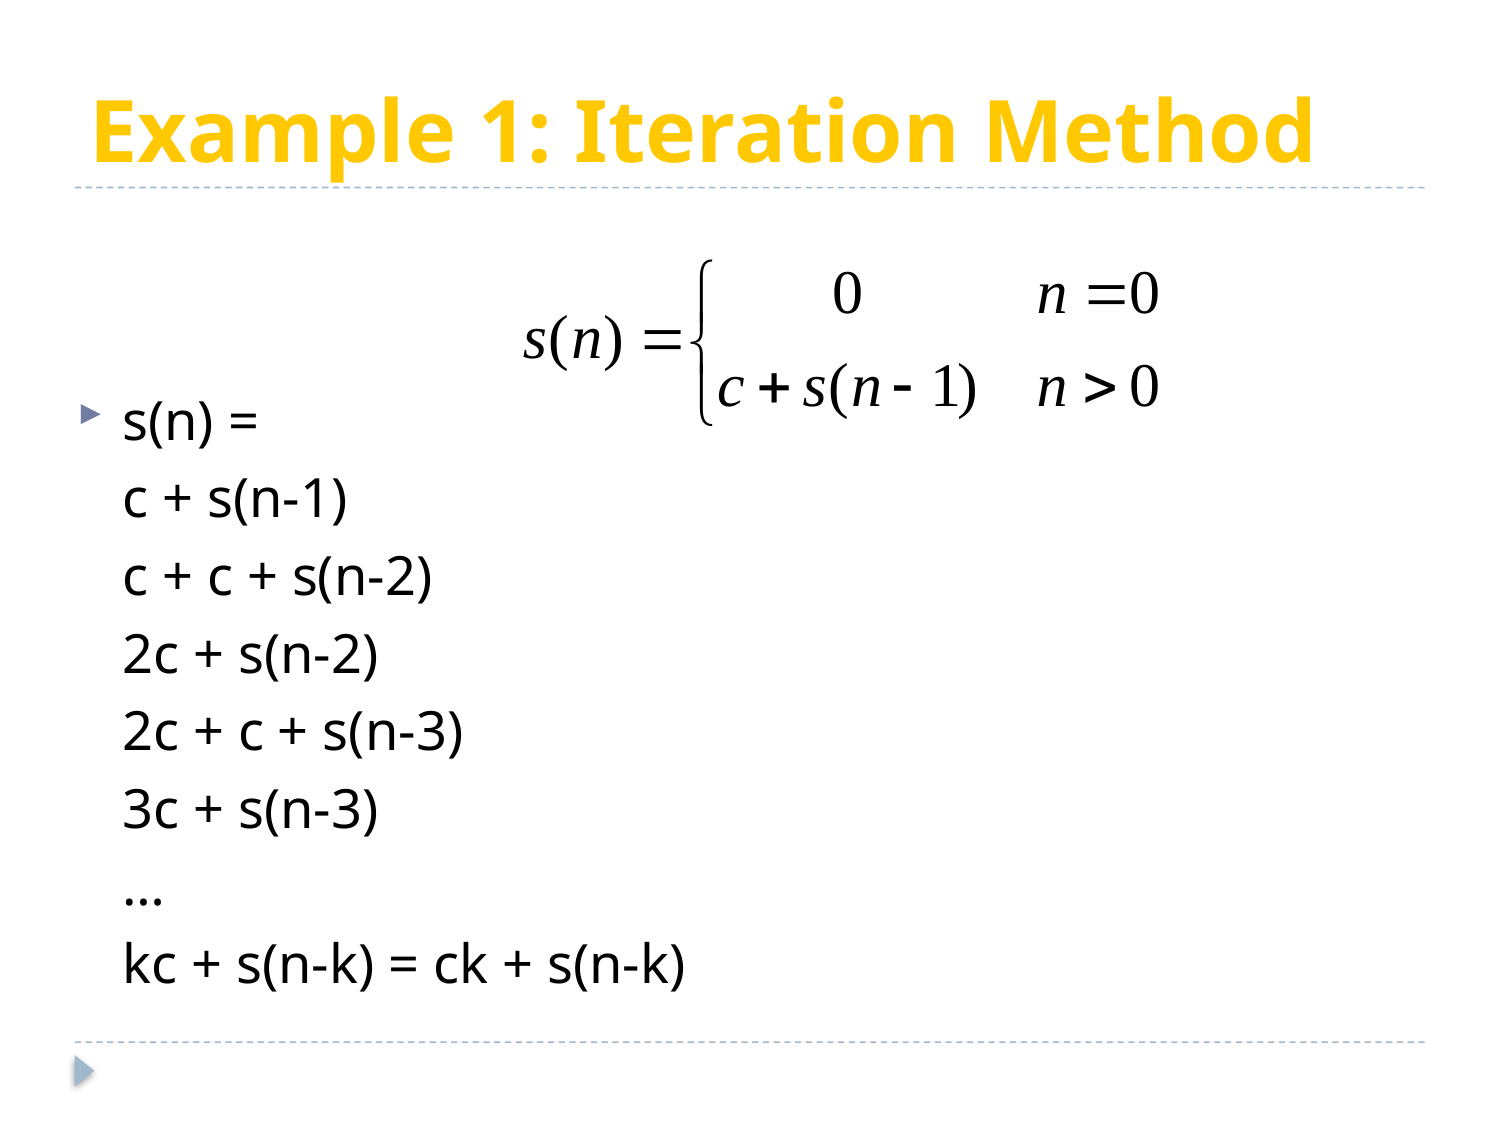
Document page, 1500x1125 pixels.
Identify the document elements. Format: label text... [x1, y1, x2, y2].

text_box Example 1: Iteration Method [74, 25, 1425, 231]
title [512, 249, 1171, 437]
list s(n) = c + s(n-1) c + c + s(n-2) 2c + s(n-2) 2c + c + s(n-3) 3c + s(n-3) … kc + s(n-k) = ck + s(n-k) [62, 378, 1413, 1125]
